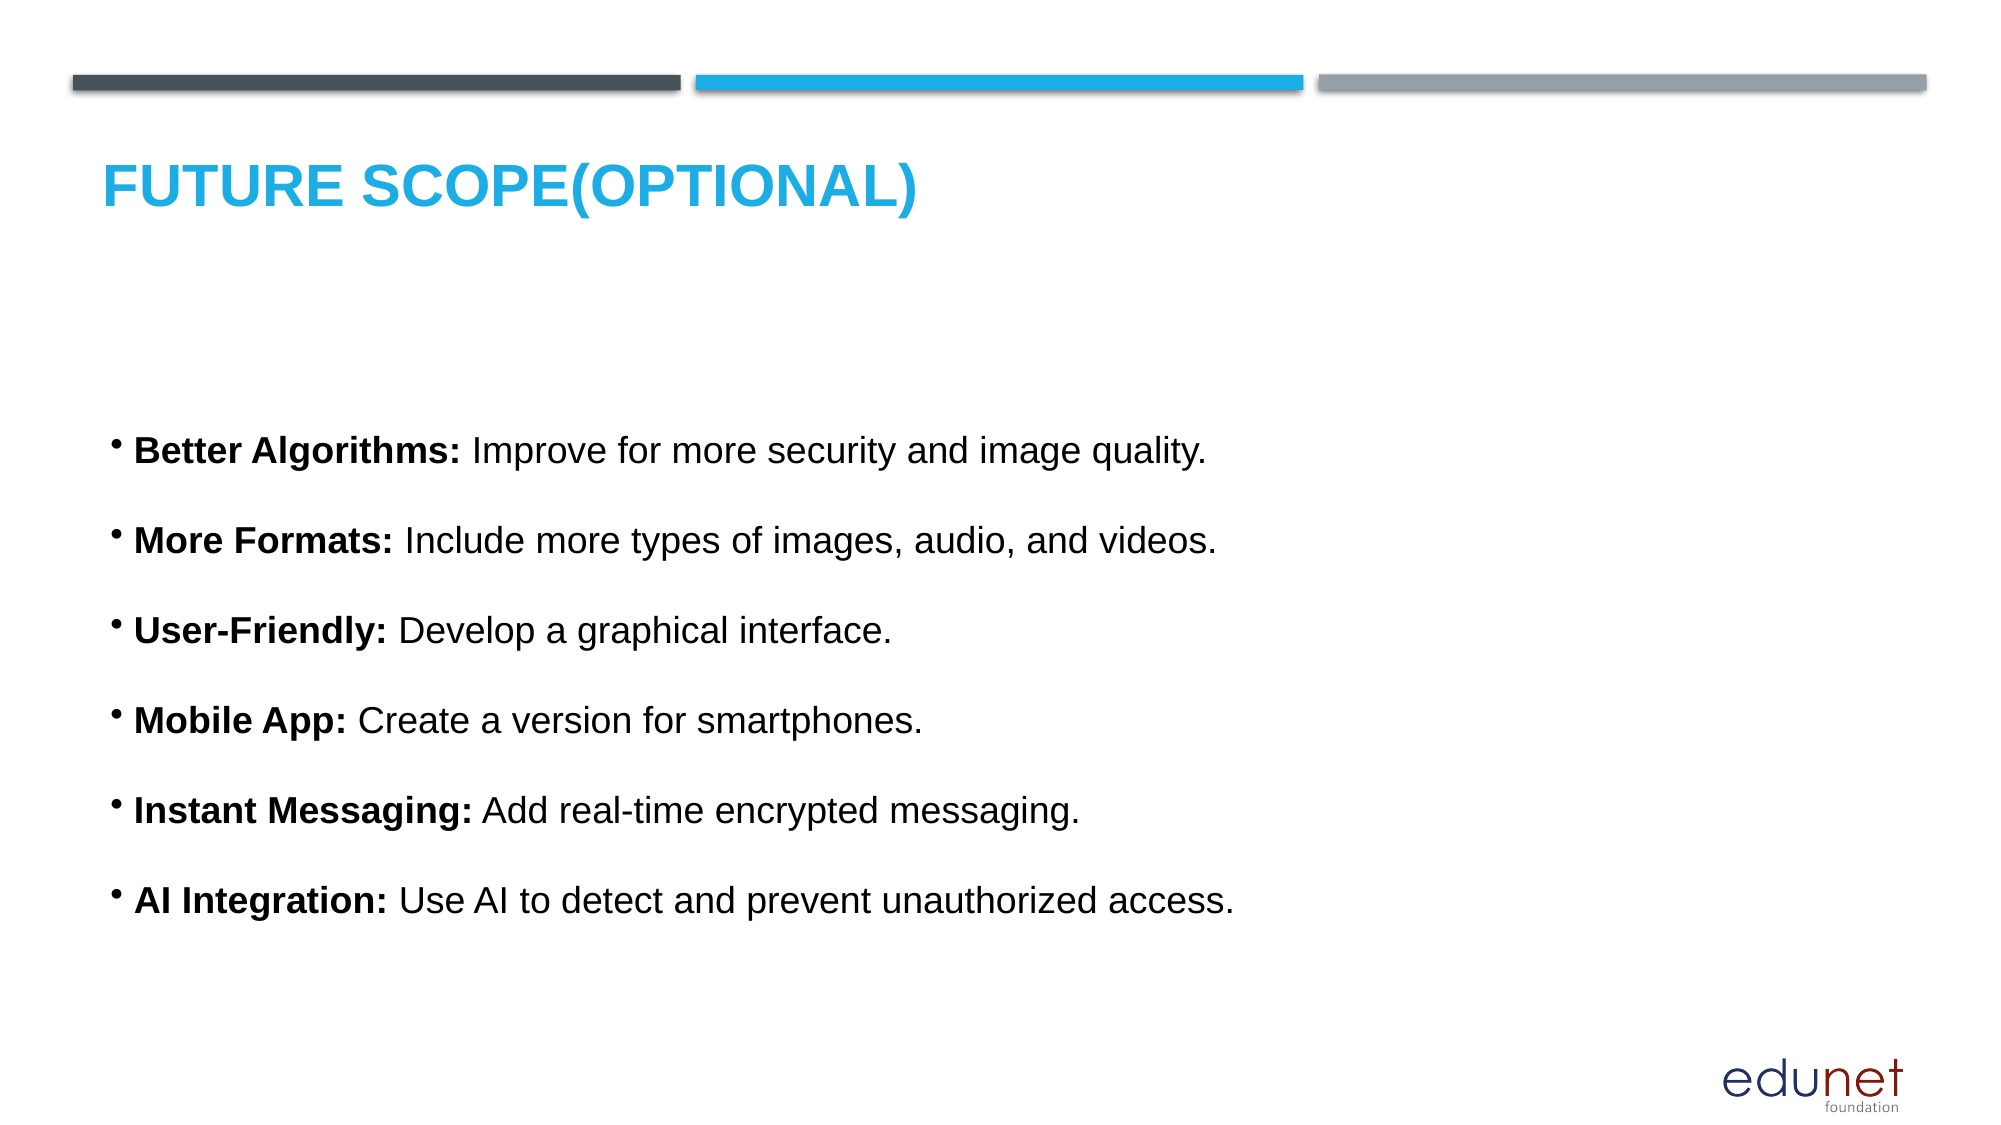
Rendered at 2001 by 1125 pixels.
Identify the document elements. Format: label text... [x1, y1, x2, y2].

text_box Future scope(optional) [87, 138, 1898, 226]
picture [1719, 1056, 1905, 1116]
list Better Algorithms: Improve for more security and image quality. More Formats: Include more types of images, audio, and videos. User-Friendly: Develop a graphical interface. Mobile App: Create a version for smartphones. Instant Messaging: Add real-time encrypted messaging. AI Integration: Use AI to detect and prevent unauthorized access. [95, 347, 1813, 1001]
